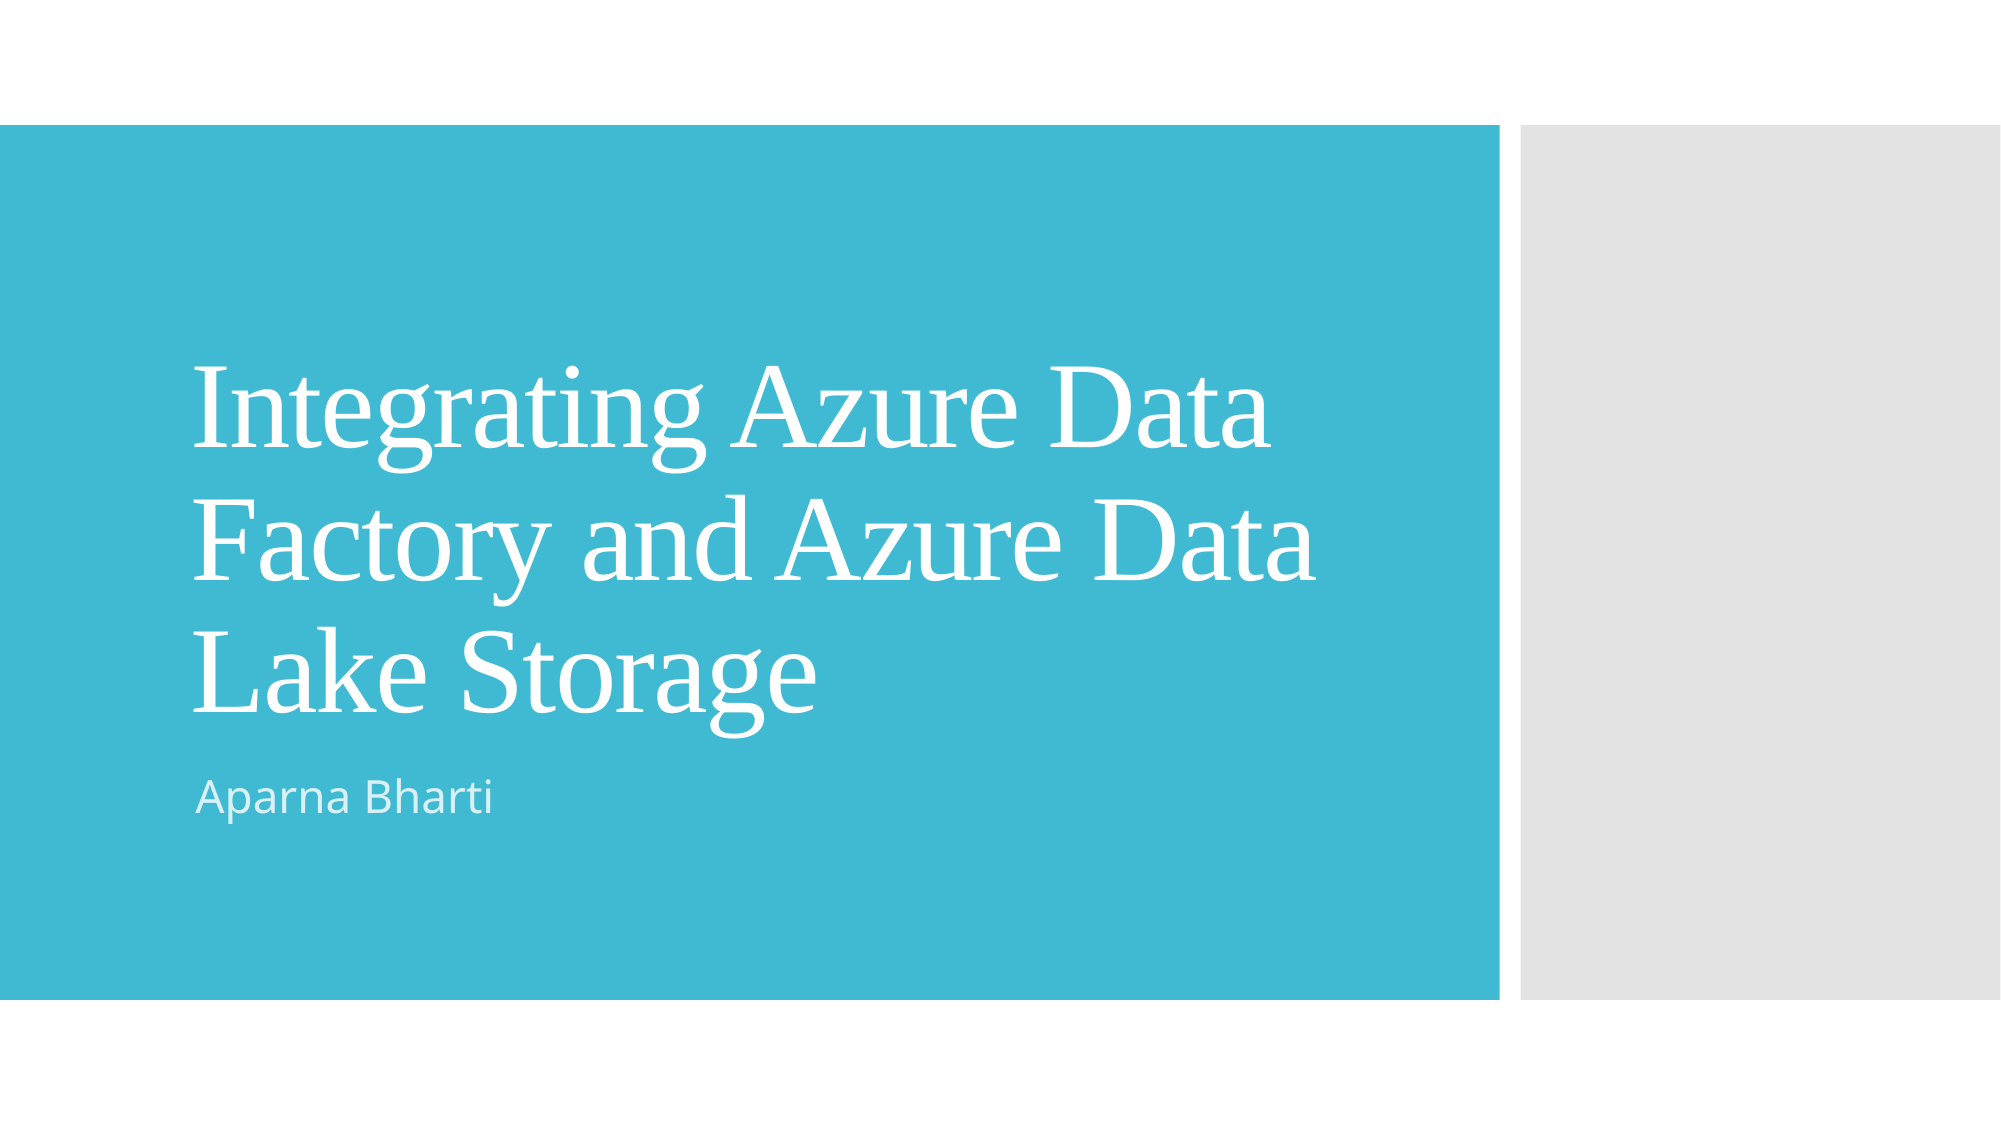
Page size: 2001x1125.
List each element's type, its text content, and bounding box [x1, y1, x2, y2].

subtitle Aparna Bharti [180, 766, 1381, 917]
title Integrating Azure Data Factory and Azure Data Lake Storage [175, 213, 1376, 747]
